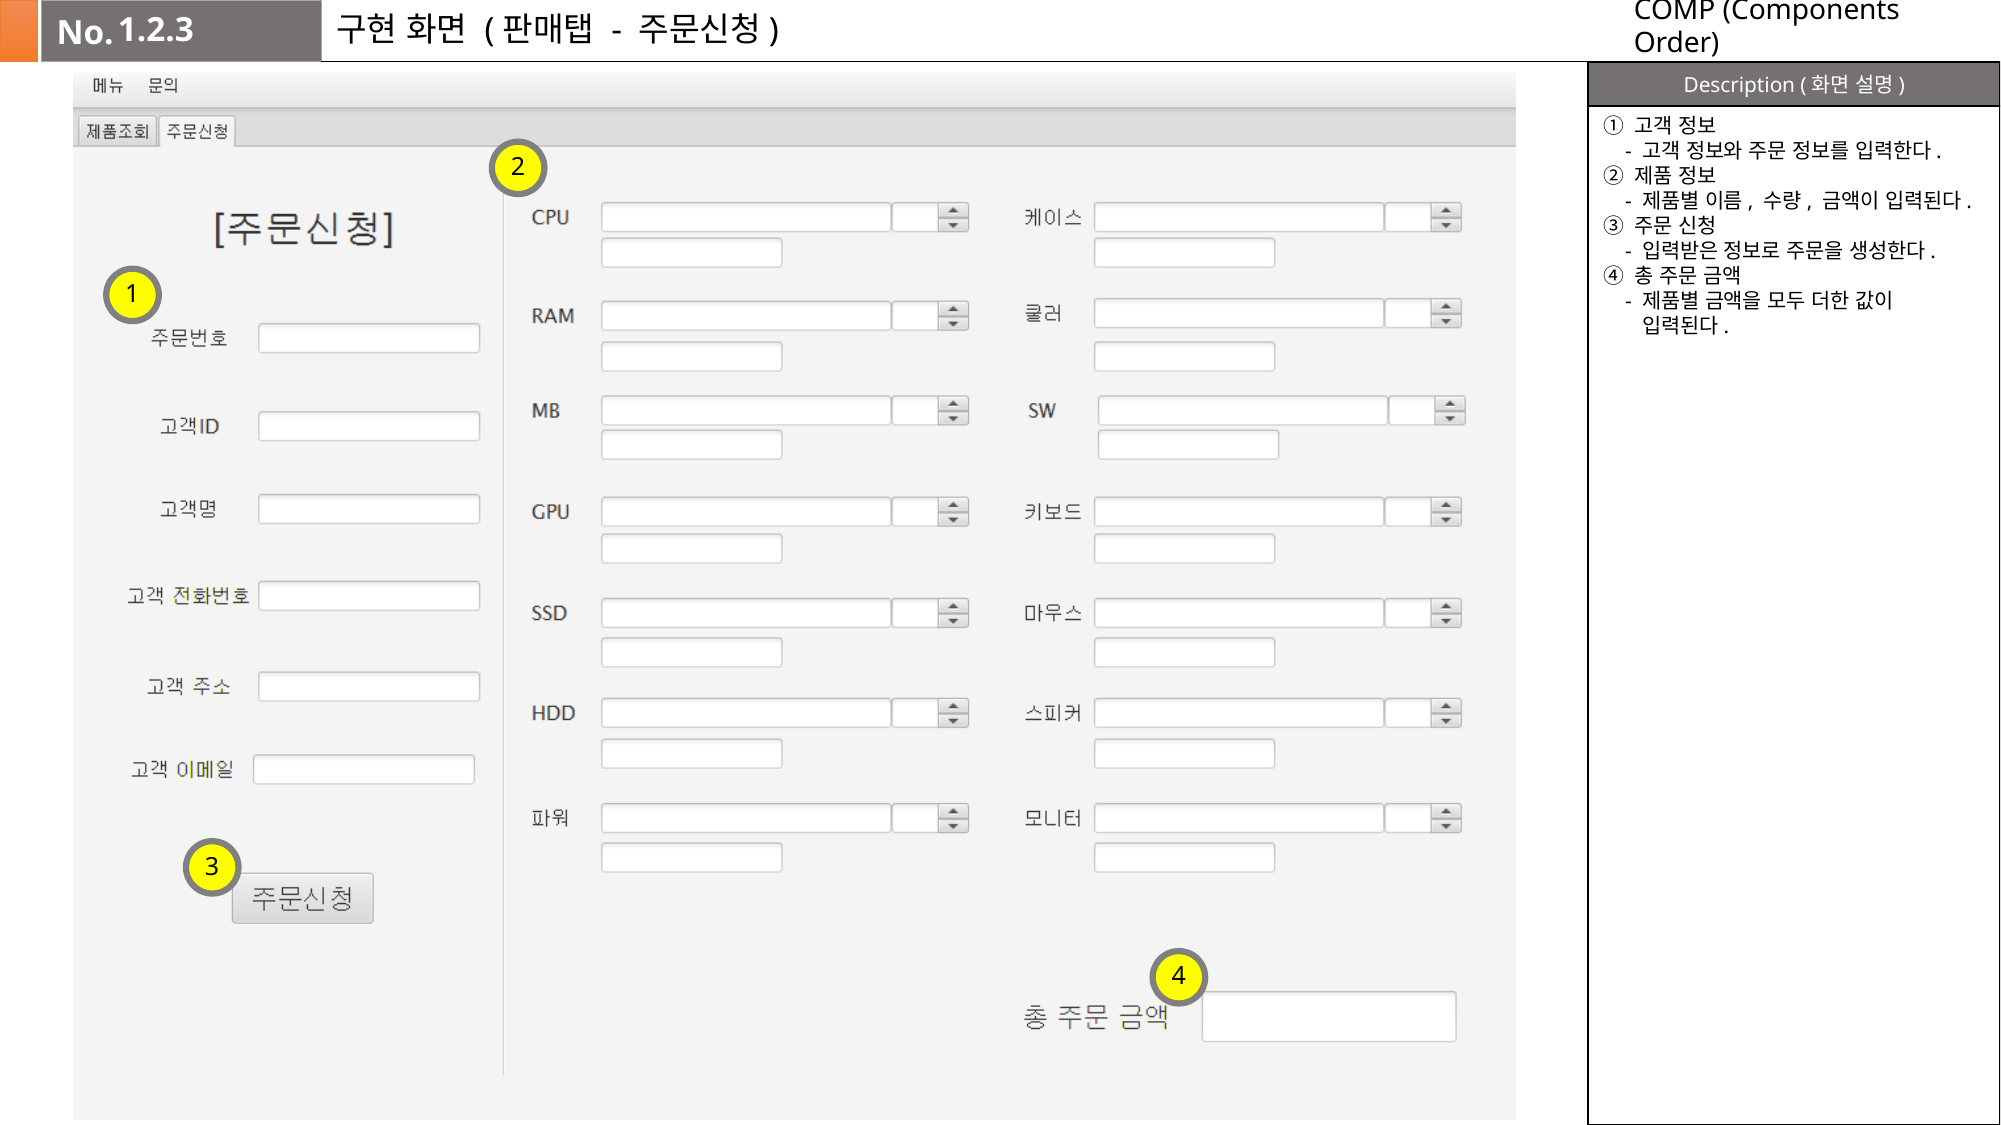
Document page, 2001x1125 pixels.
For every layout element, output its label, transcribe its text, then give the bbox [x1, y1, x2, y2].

list 구현 화면 (판매탭 - 주문신청) [321, 0, 1589, 62]
picture [73, 72, 1516, 1120]
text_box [106, 268, 159, 322]
list ① 고객 정보 - 고객 정보와 주문 정보를 입력한다. ② 제품 정보 - 제품별 이름, 수량, 금액이 입력된다. ③ 주문 신청 - 입력받은 정보로 주문을 생성한다. ④ 총 주문 금액 - 제품별 금액을 모두 더한 값이 입력된다. [1588, 105, 2000, 1125]
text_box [185, 841, 239, 894]
list 1.2.3 [103, 0, 321, 62]
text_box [491, 141, 545, 195]
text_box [1152, 951, 1206, 1004]
